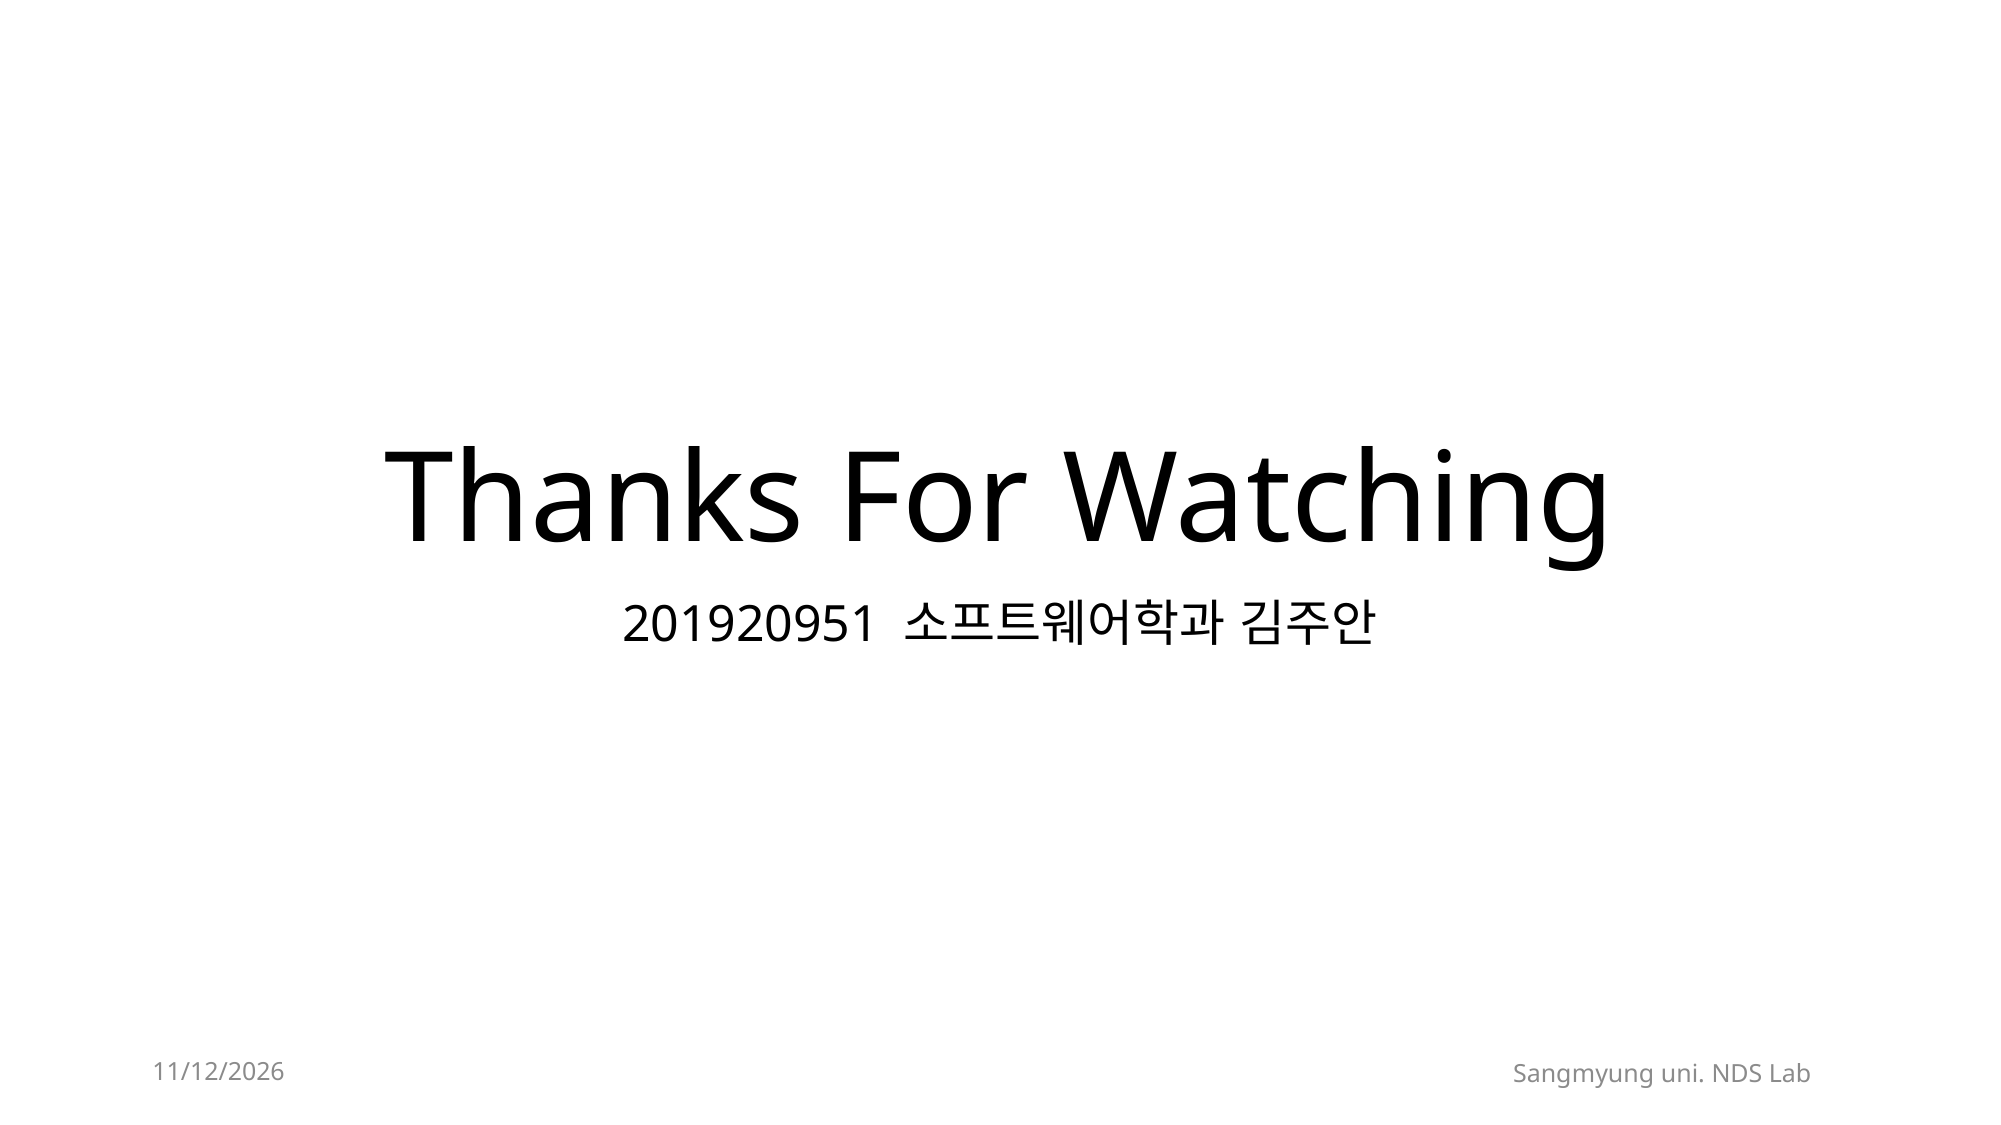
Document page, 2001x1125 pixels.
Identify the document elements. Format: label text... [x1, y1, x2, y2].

slide_number 2021. 10. 13. [137, 1042, 588, 1103]
footer Sangmyung uni. NDS Lab [1325, 1042, 2000, 1103]
subtitle 201920951 소프트웨어학과 김주안 [249, 590, 1750, 863]
title Thanks For Watching [249, 184, 1750, 576]
